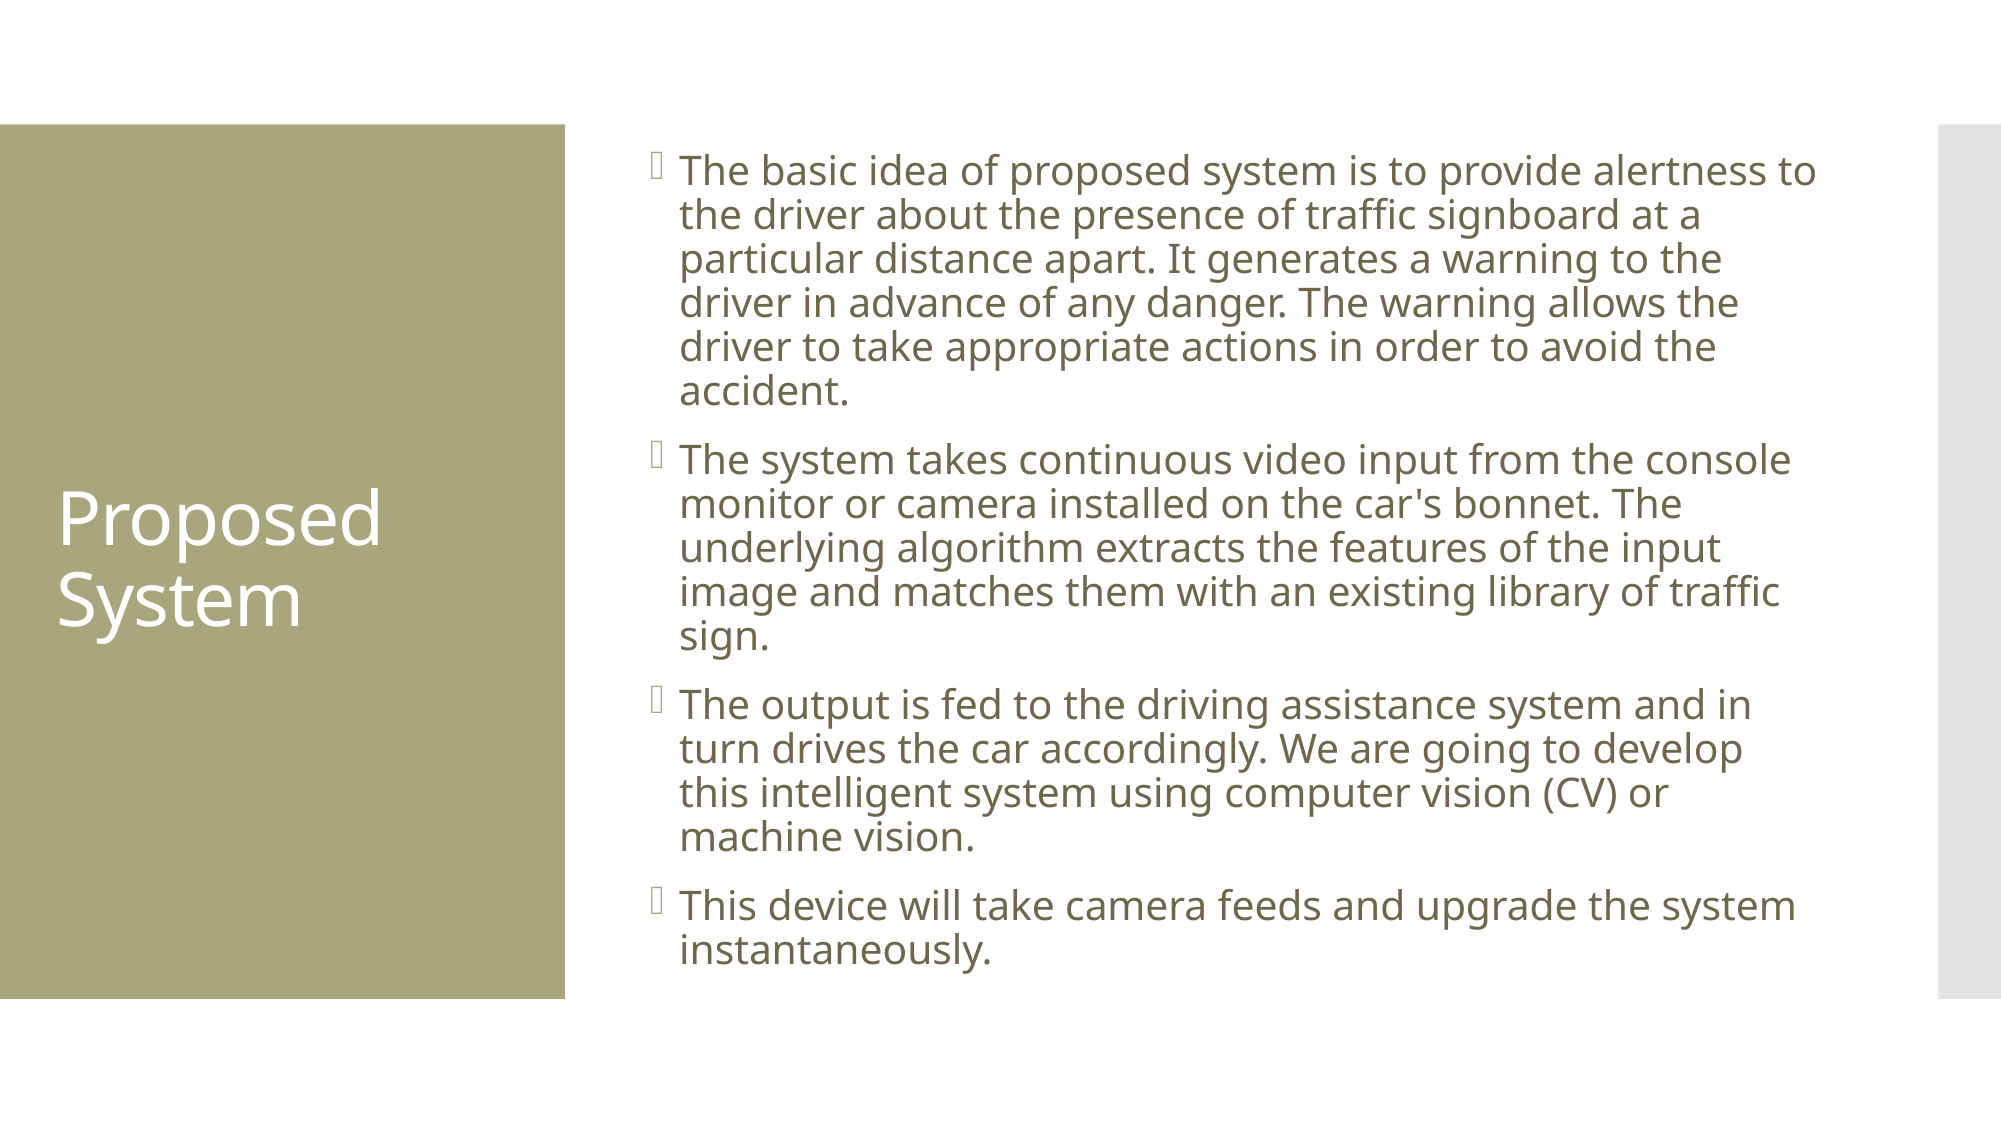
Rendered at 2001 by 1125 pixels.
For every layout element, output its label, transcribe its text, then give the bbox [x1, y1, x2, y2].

list The basic idea of proposed system is to provide alertness to the driver about the presence of traffic signboard at a particular distance apart. It generates a warning to the driver in advance of any danger. The warning allows the driver to take appropriate actions in order to avoid the accident. The system takes continuous video input from the console monitor or camera installed on the car's bonnet. The underlying algorithm extracts the features of the input image and matches them with an existing library of traffic sign. The output is fed to the driving assistance system and in turn drives the car accordingly. We are going to develop this intelligent system using computer vision (CV) or machine vision. This device will take camera feeds and upgrade the system instantaneously. [634, 141, 1835, 982]
title Proposed System [41, 184, 525, 940]
